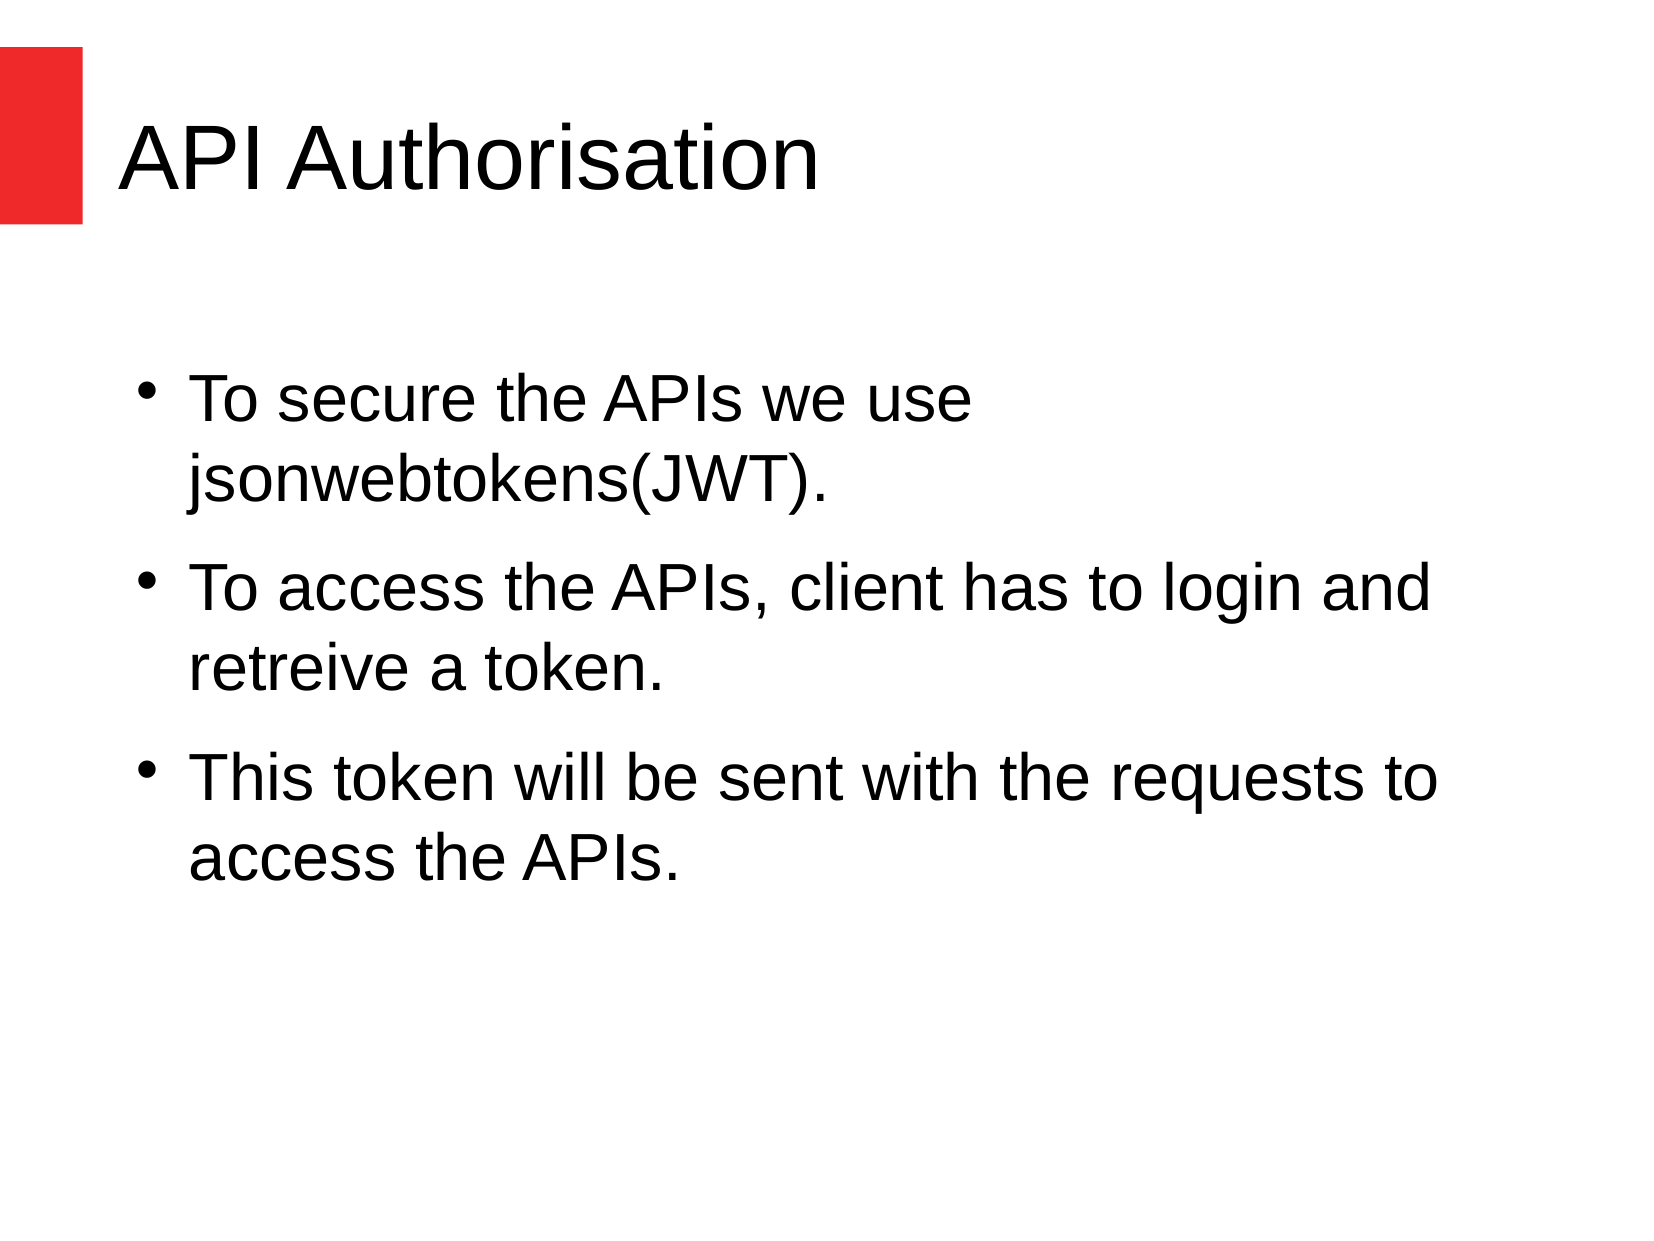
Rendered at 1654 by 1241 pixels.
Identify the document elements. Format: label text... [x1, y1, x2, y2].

text_box To secure the APIs we use jsonwebtokens(JWT). To access the APIs, client has to login and retreive a token. This token will be sent with the requests to access the APIs. [118, 354, 1536, 1074]
text_box API Authorisation [118, 49, 1571, 257]
